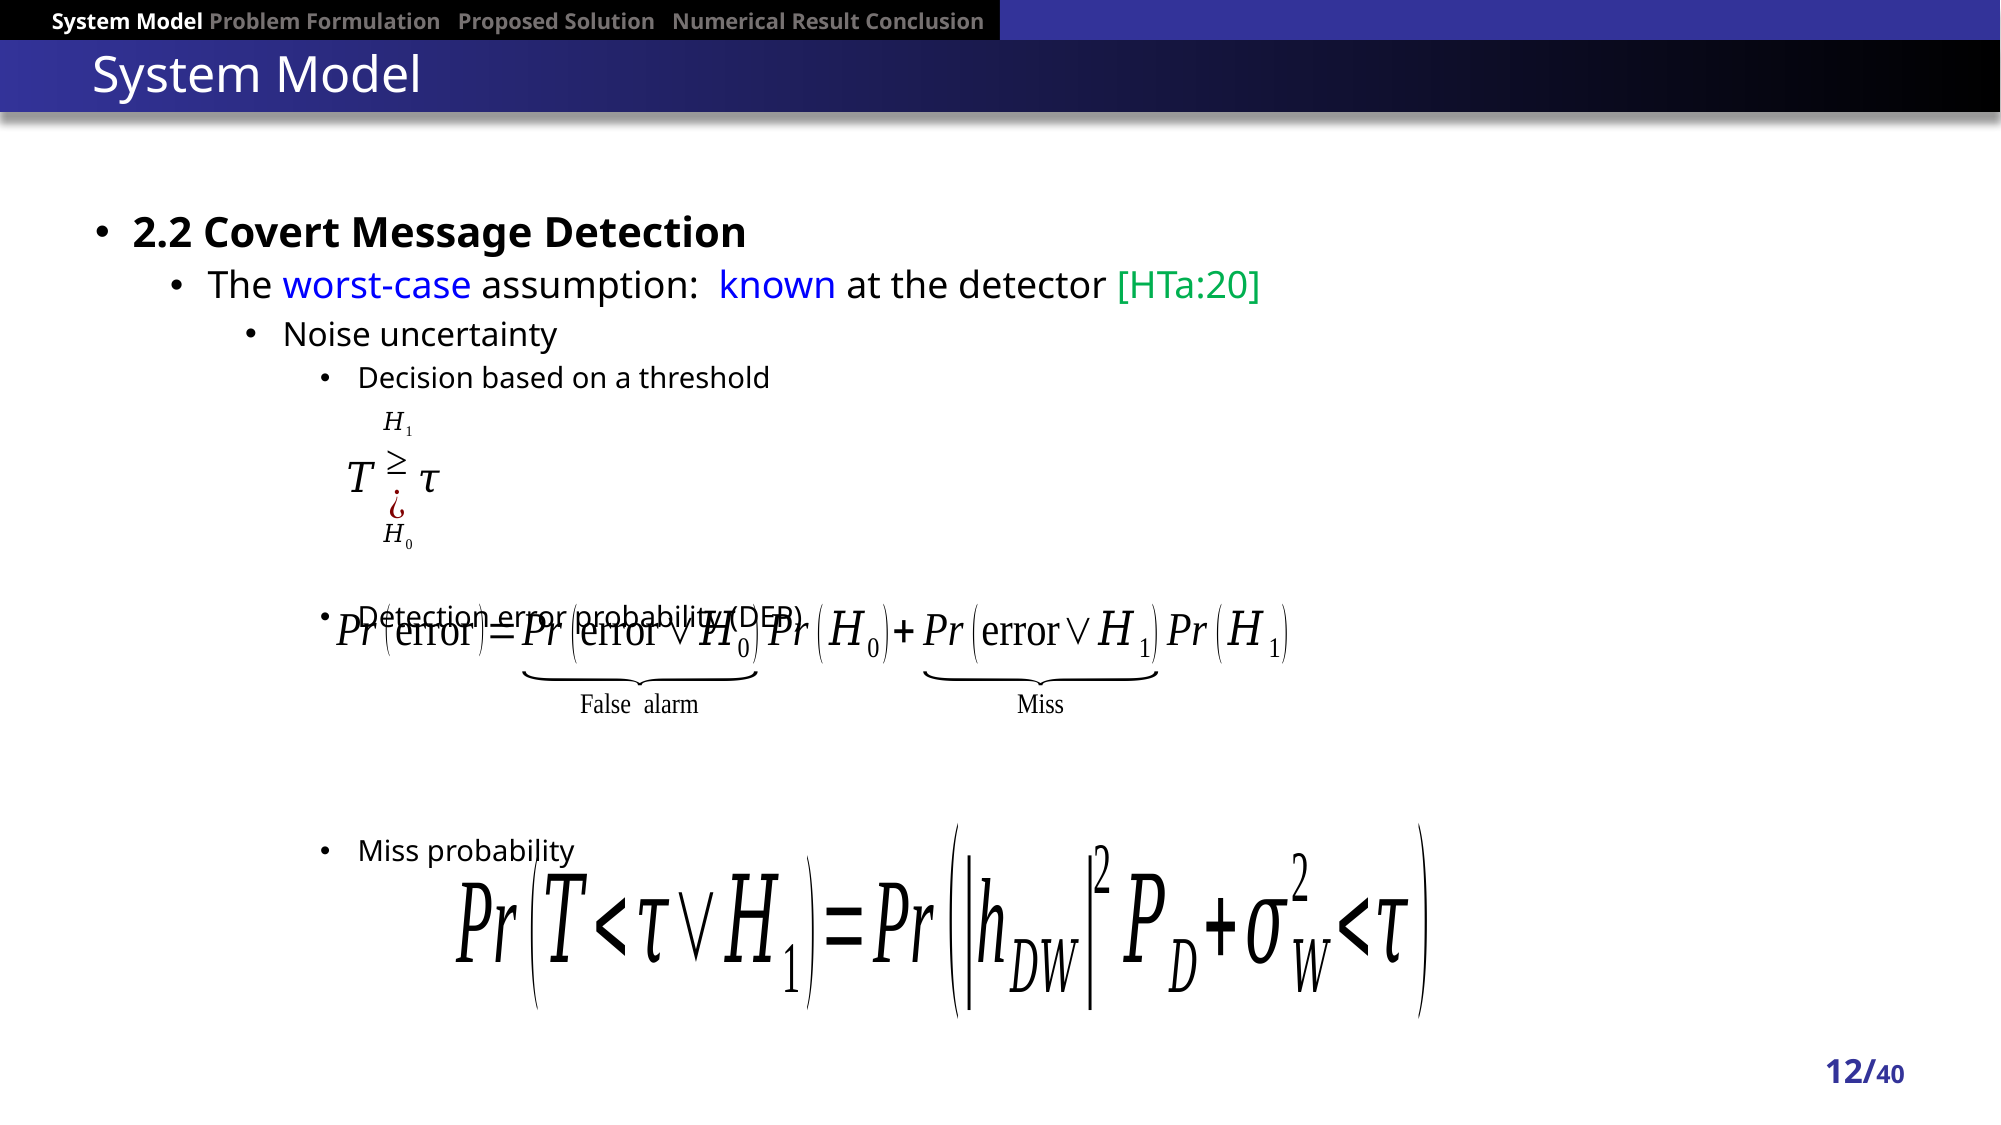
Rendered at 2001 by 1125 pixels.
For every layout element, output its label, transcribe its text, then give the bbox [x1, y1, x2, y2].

title System Model [77, 47, 1803, 105]
text_box System Model Problem Formulation Proposed Solution Numerical Result Conclusion [33, 0, 1007, 41]
slide_number 12/40 [1470, 1042, 1920, 1103]
